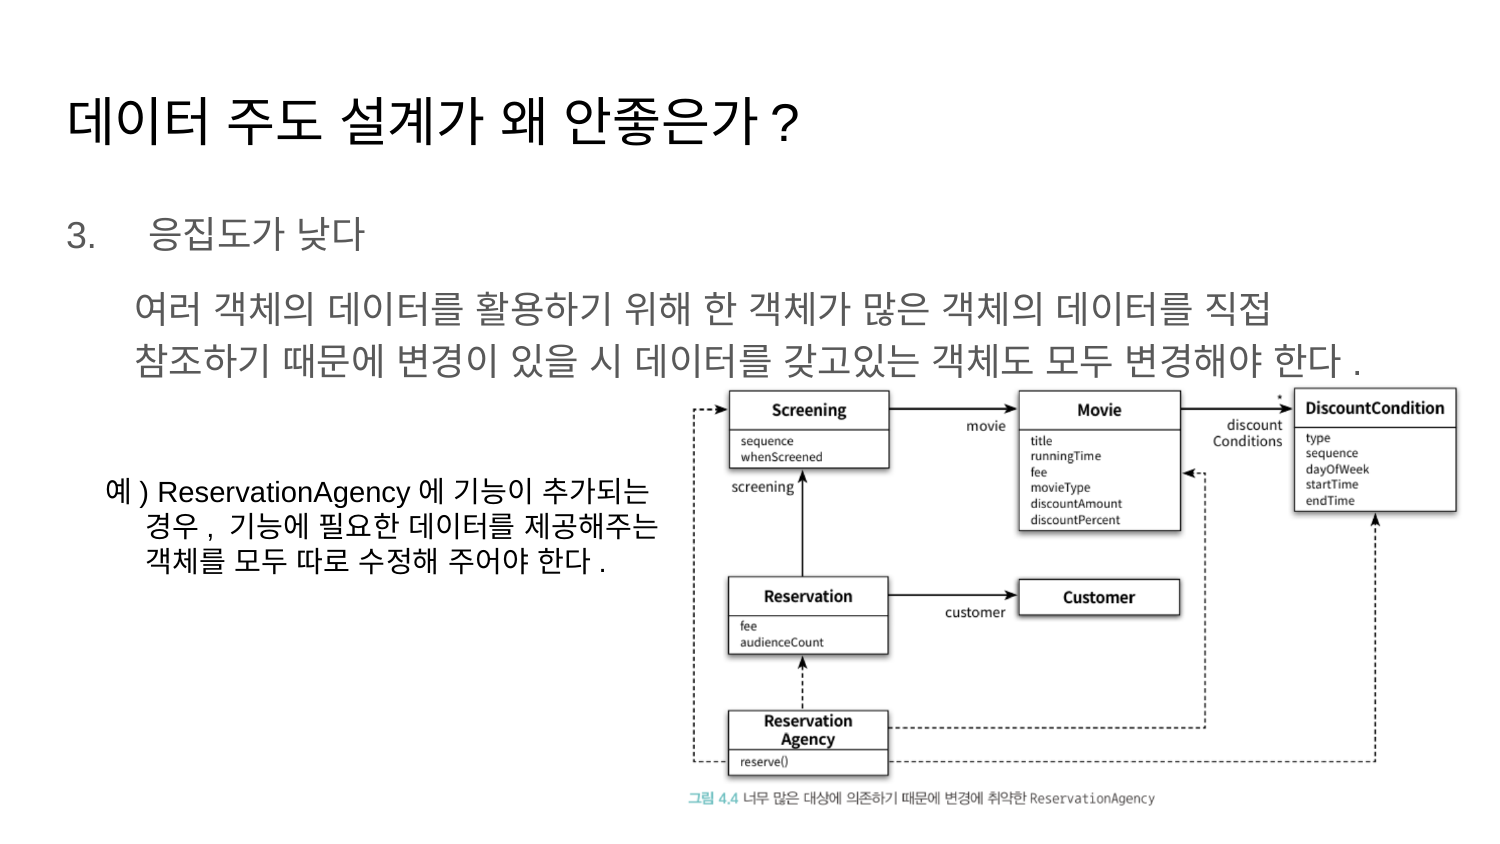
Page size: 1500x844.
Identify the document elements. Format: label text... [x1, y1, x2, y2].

title 데이터 주도 설계가 왜 안좋은가? [51, 72, 1449, 167]
picture [673, 381, 1476, 813]
list 3. 응집도가 낮다 [51, 189, 1449, 750]
text_box 예) ReservationAgency에 기능이 추가되는 경우, 기능에 필요한 데이터를 제공해주는 객체를 모두 따로 수정해 주어야 한다. [90, 458, 668, 594]
text_box 여러 객체의 데이터를 활용하기 위해 한 객체가 많은 객체의 데이터를 직접 참조하기 때문에 변경이 있을 시 데이터를 갖고있는 객체도 모두 변경해야 한다. [119, 264, 1426, 399]
